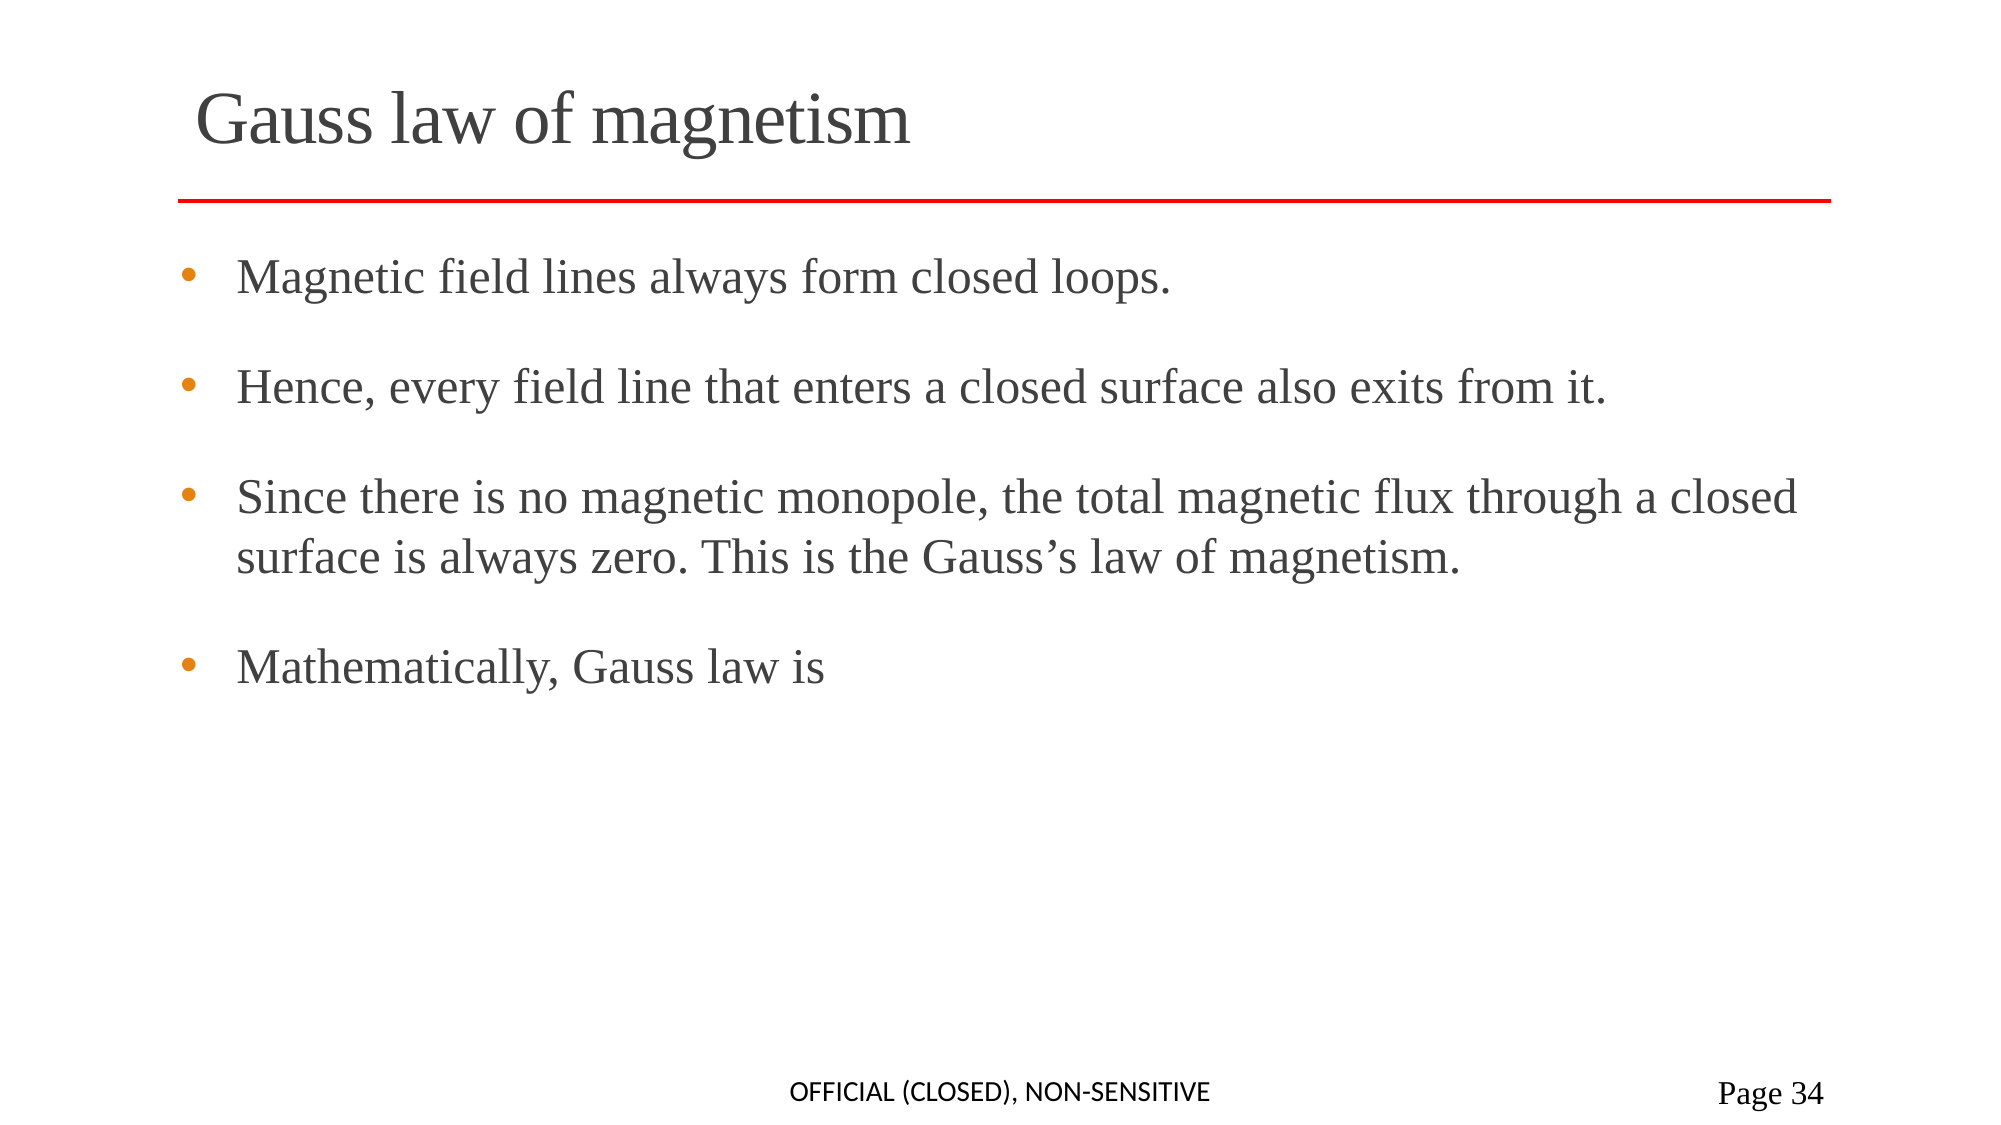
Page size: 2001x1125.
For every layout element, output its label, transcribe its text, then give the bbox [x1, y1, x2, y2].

title Gauss law of magnetism [180, 47, 1830, 195]
text_box [249, 500, 281, 561]
footer Official (closed), Non-sensitive [604, 1059, 1396, 1120]
slide_number Page 34 [1624, 1059, 1840, 1120]
